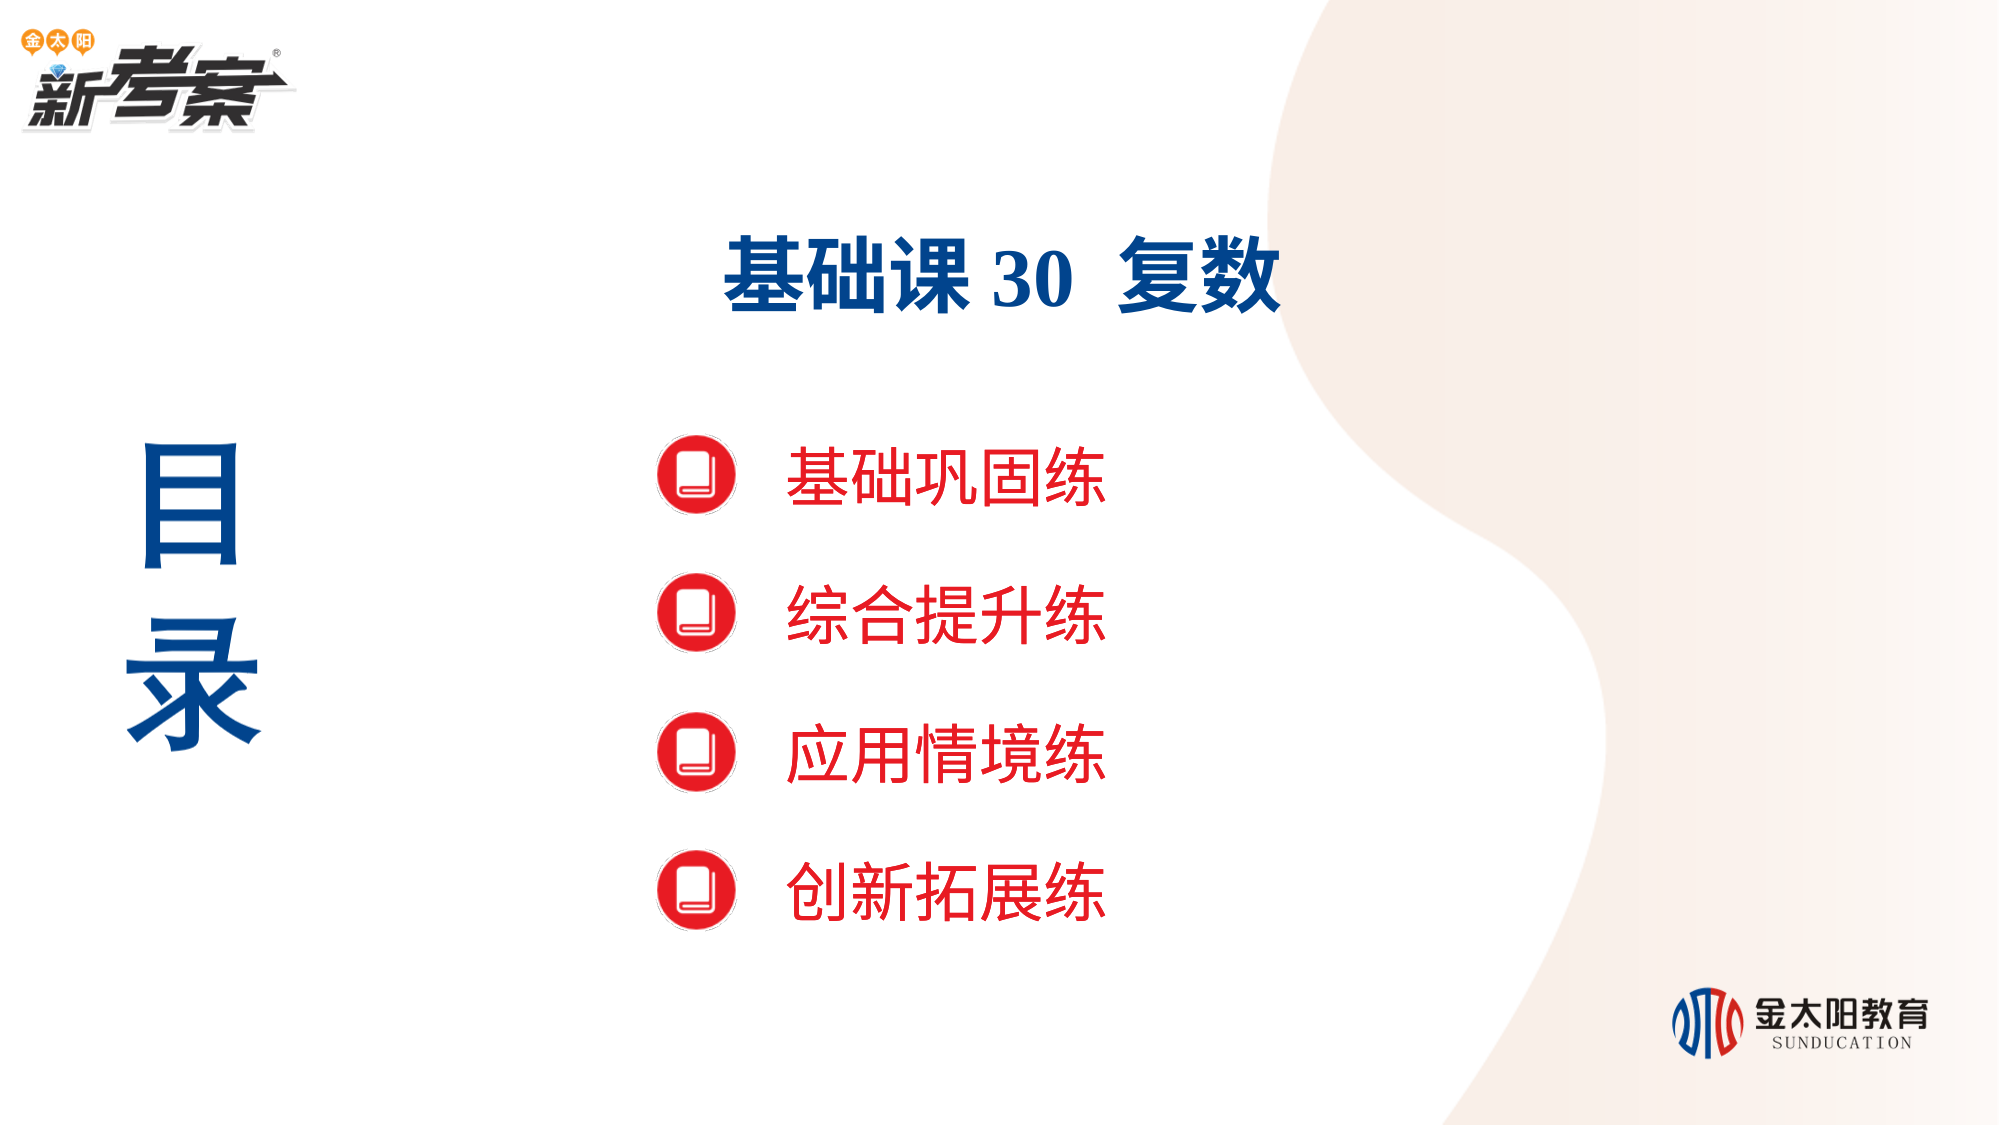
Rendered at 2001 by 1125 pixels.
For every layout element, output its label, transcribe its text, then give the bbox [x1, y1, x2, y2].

text_box 综合提升练 [761, 566, 1182, 659]
text_box 创新拓展练 [761, 844, 1182, 936]
text_box 基础课30 复数 [101, 176, 1904, 366]
picture [0, 0, 2000, 1125]
text_box 应用情境练 [761, 706, 1182, 798]
text_box 基础巩固练 [761, 428, 1182, 521]
